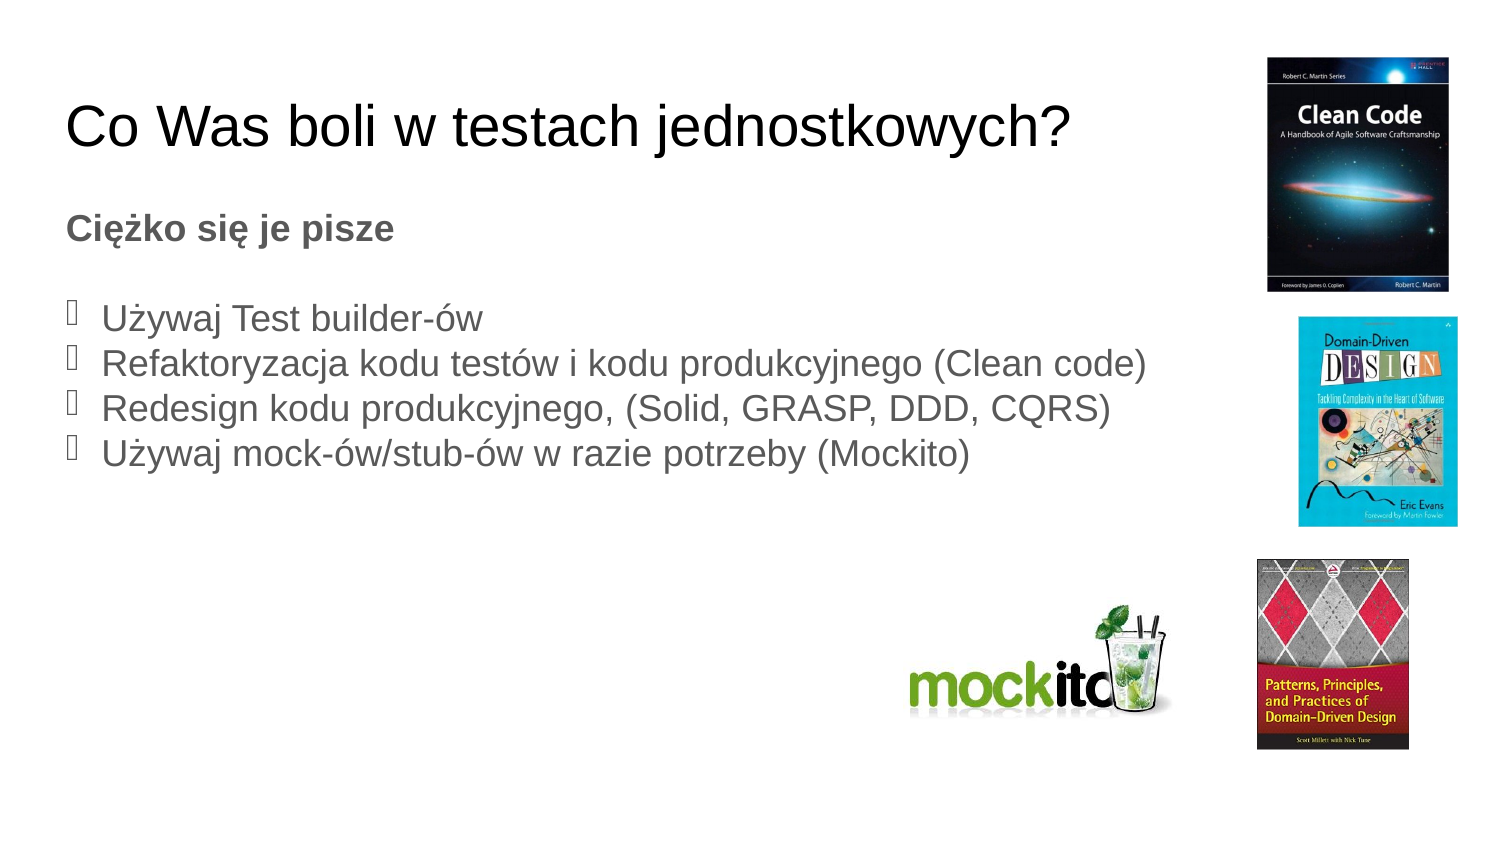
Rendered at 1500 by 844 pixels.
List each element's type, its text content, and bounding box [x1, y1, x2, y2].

text_box Co Was boli w testach jednostkowych? [51, 72, 1261, 167]
picture [902, 597, 1179, 726]
text_box Ciężko się je pisze Używaj Test builder-ów Refaktoryzacja kodu testów i kodu produkcyjnego (Clean code) Redesign kodu produkcyjnego, (Solid, GRASP, DDD, CQRS) Używaj mock-ów/stub-ów w razie potrzeby (Mockito) [51, 189, 1449, 750]
picture [1298, 316, 1458, 527]
picture [1256, 558, 1409, 750]
picture [1266, 56, 1450, 293]
